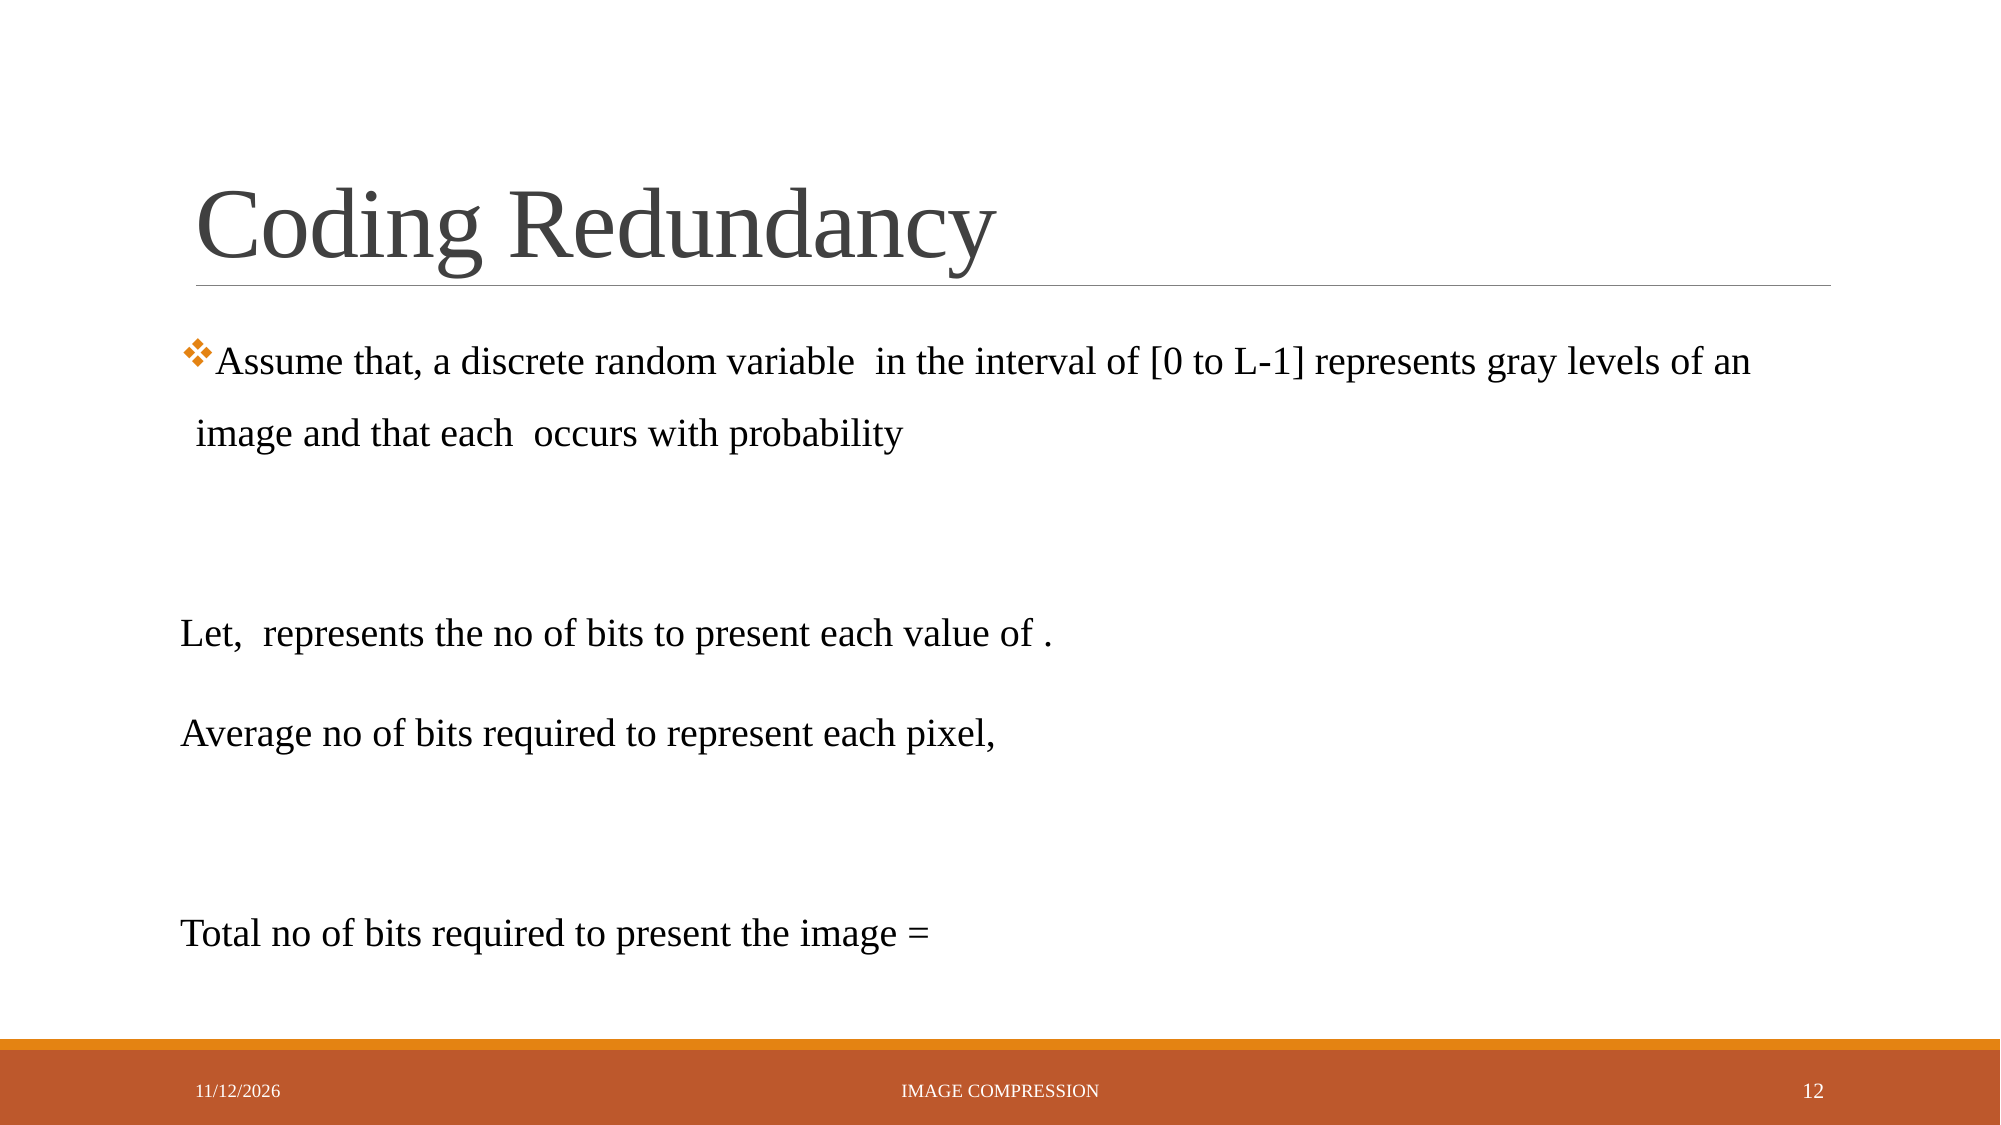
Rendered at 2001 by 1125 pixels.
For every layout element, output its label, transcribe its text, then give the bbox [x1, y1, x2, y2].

slide_number 12 [1624, 1059, 1840, 1120]
footer Image Compression [604, 1059, 1396, 1120]
title Coding Redundancy [180, 47, 1830, 285]
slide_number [180, 1059, 586, 1120]
